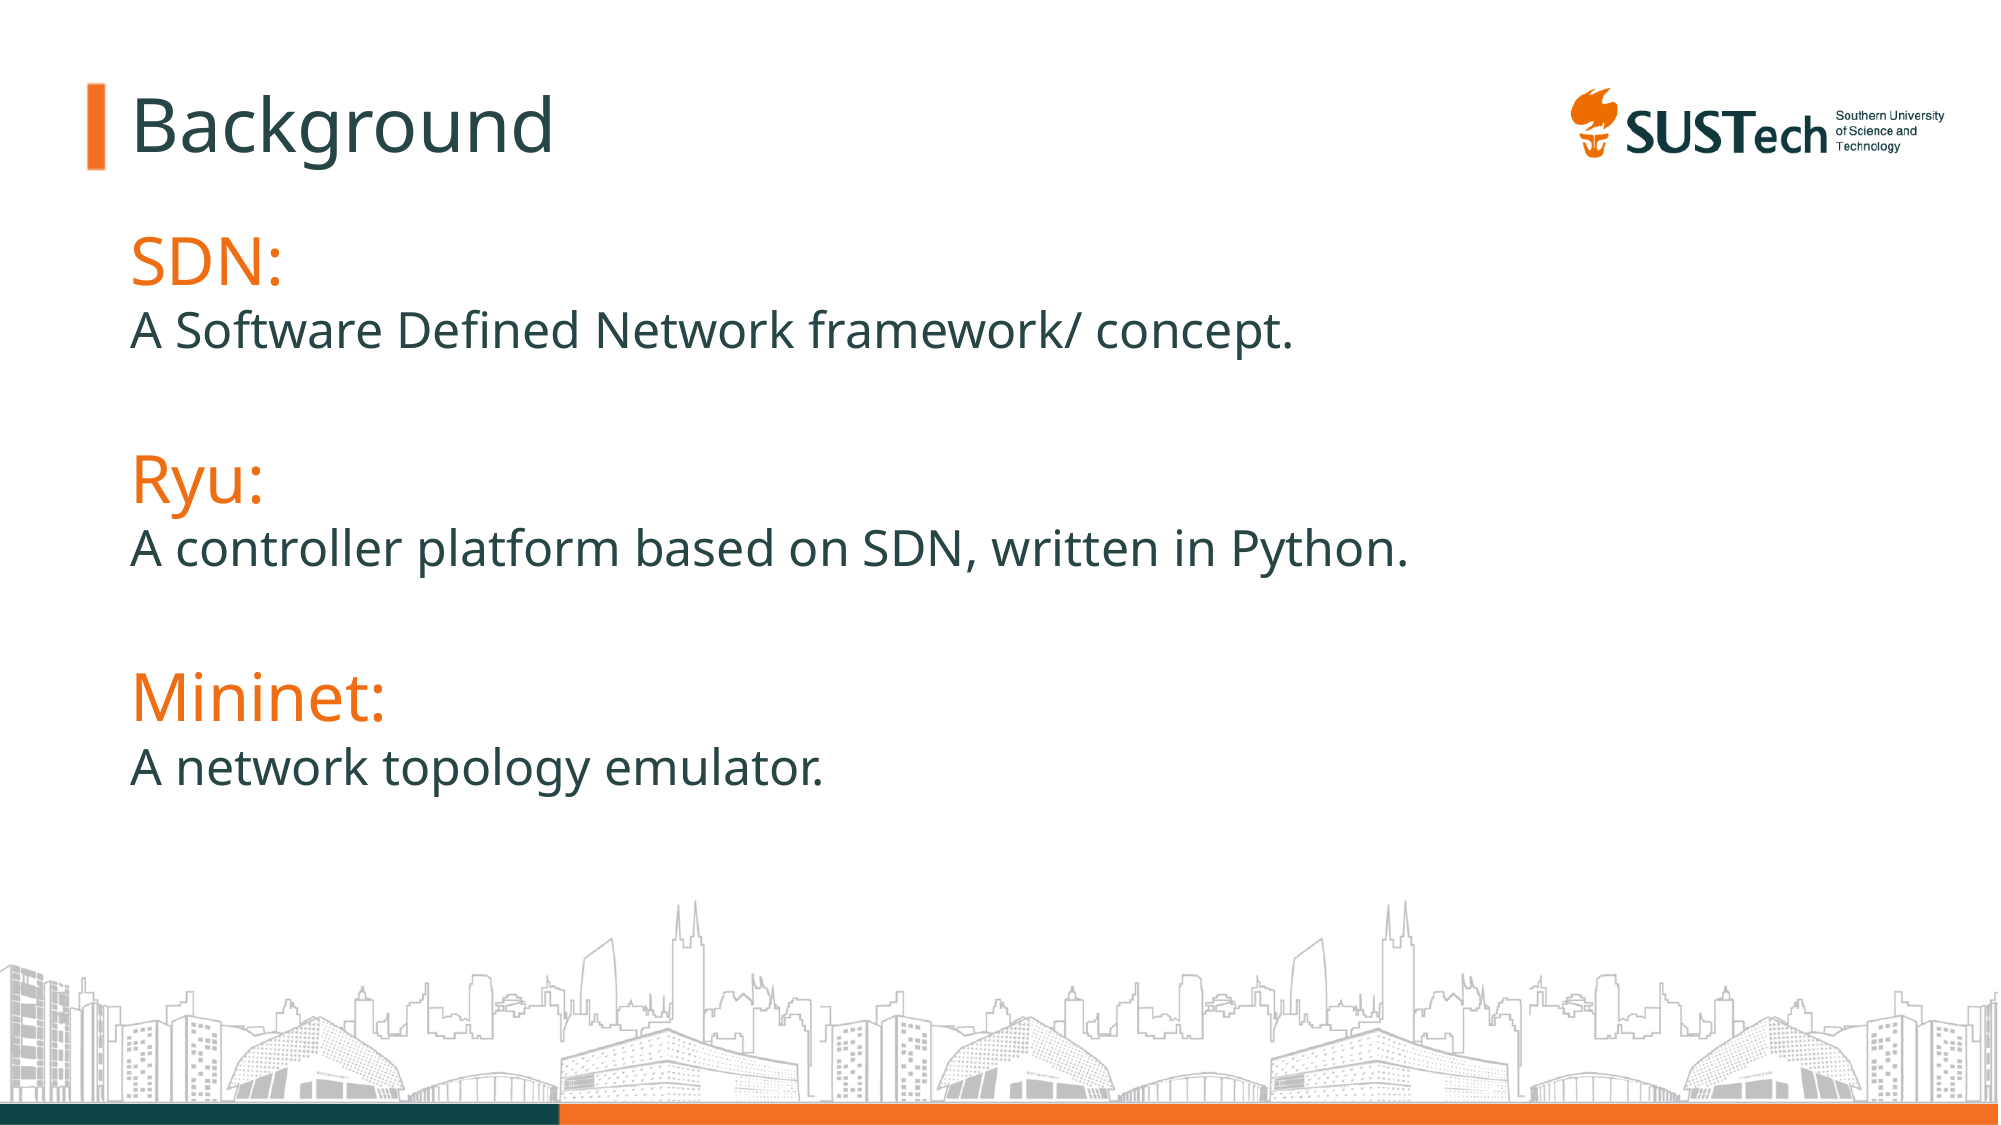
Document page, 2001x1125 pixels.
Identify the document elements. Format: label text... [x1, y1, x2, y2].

text_box Ryu: A controller platform based on SDN, written in Python. [115, 429, 1497, 584]
picture [1560, 79, 1948, 175]
text_box SDN: A Software Defined Network framework/ concept. [115, 211, 1497, 366]
picture [72, 50, 116, 204]
text_box Background [116, 79, 645, 177]
picture [0, 799, 1998, 1125]
text_box Mininet: A network topology emulator. [115, 647, 1497, 799]
